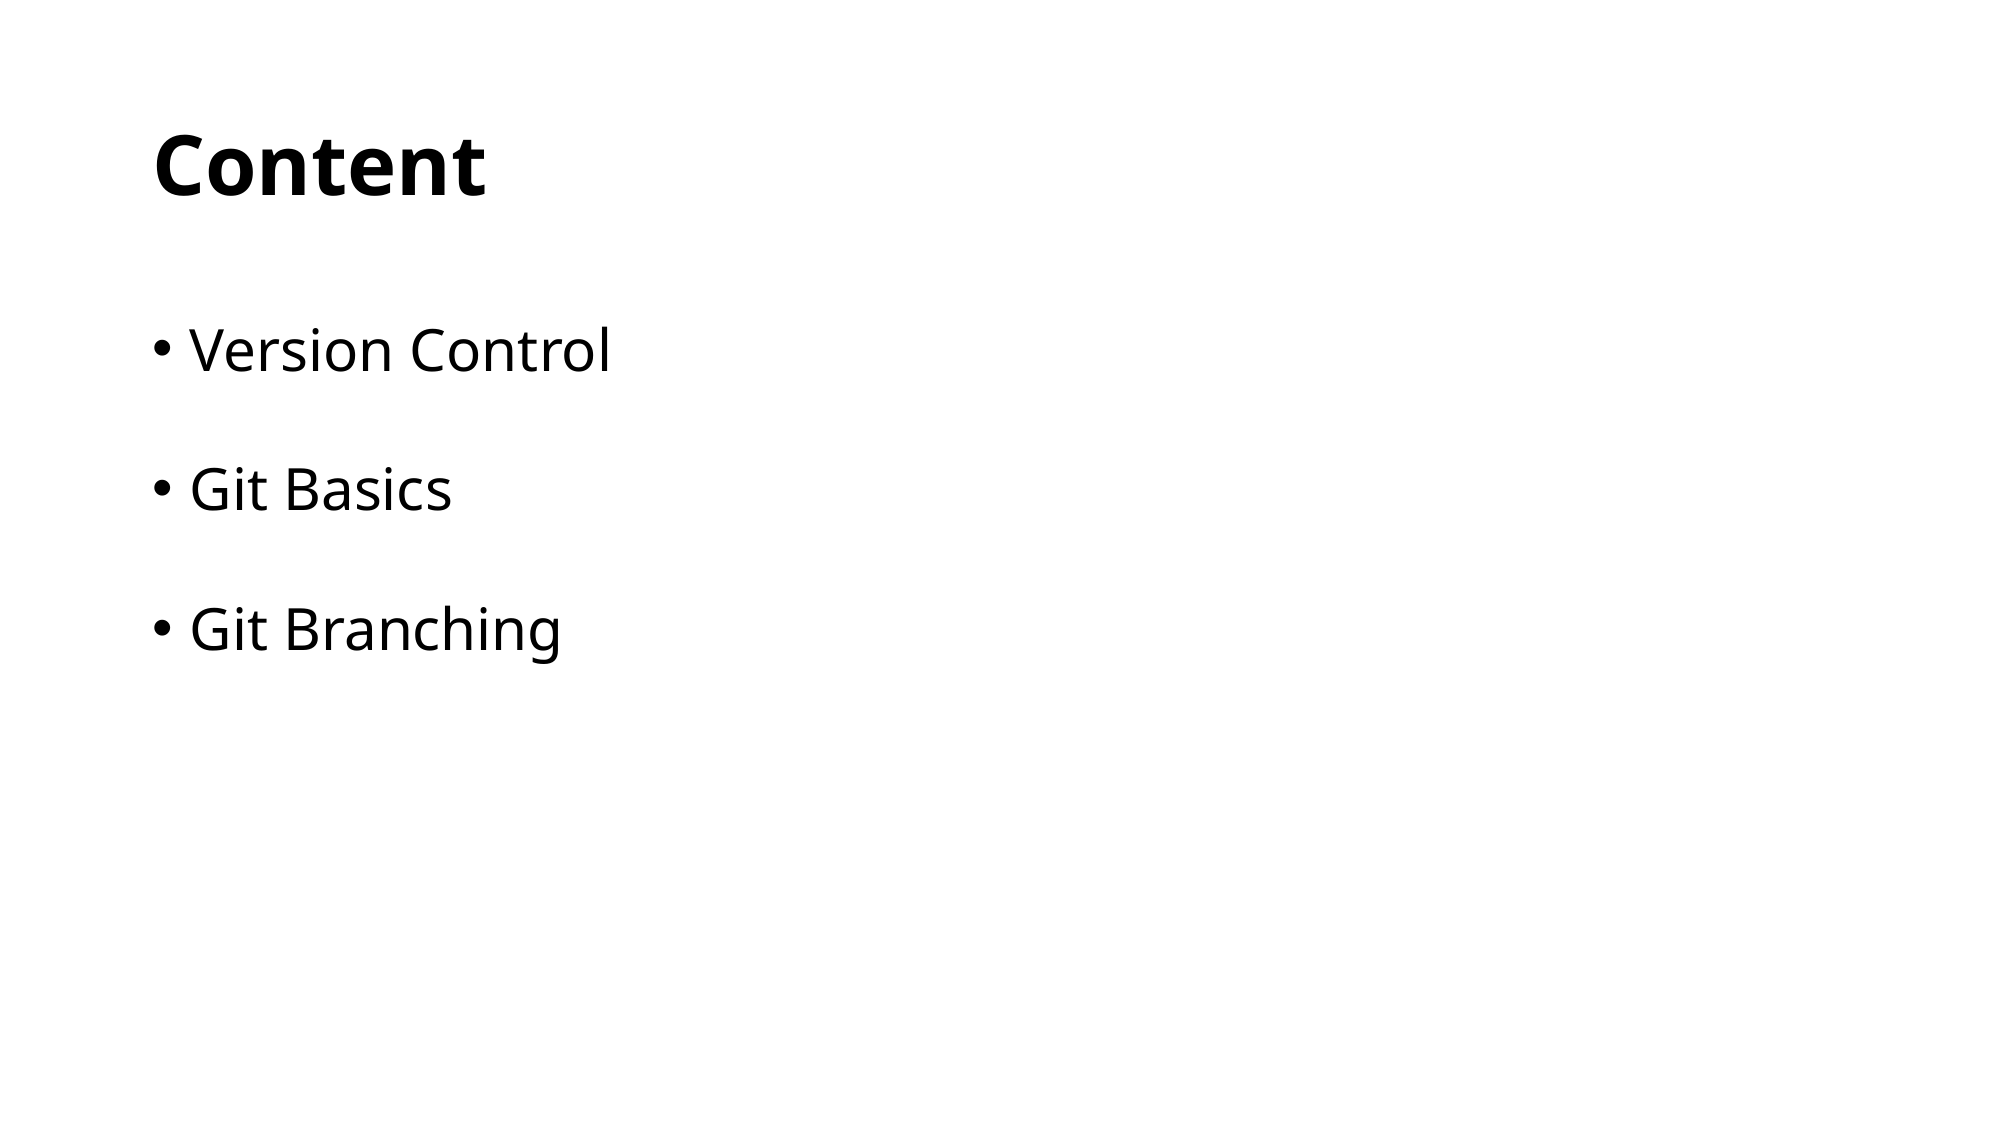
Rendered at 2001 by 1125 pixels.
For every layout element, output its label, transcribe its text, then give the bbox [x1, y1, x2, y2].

list Version Control Git Basics Git Branching [137, 256, 1935, 1066]
title Content [137, 59, 1863, 256]
